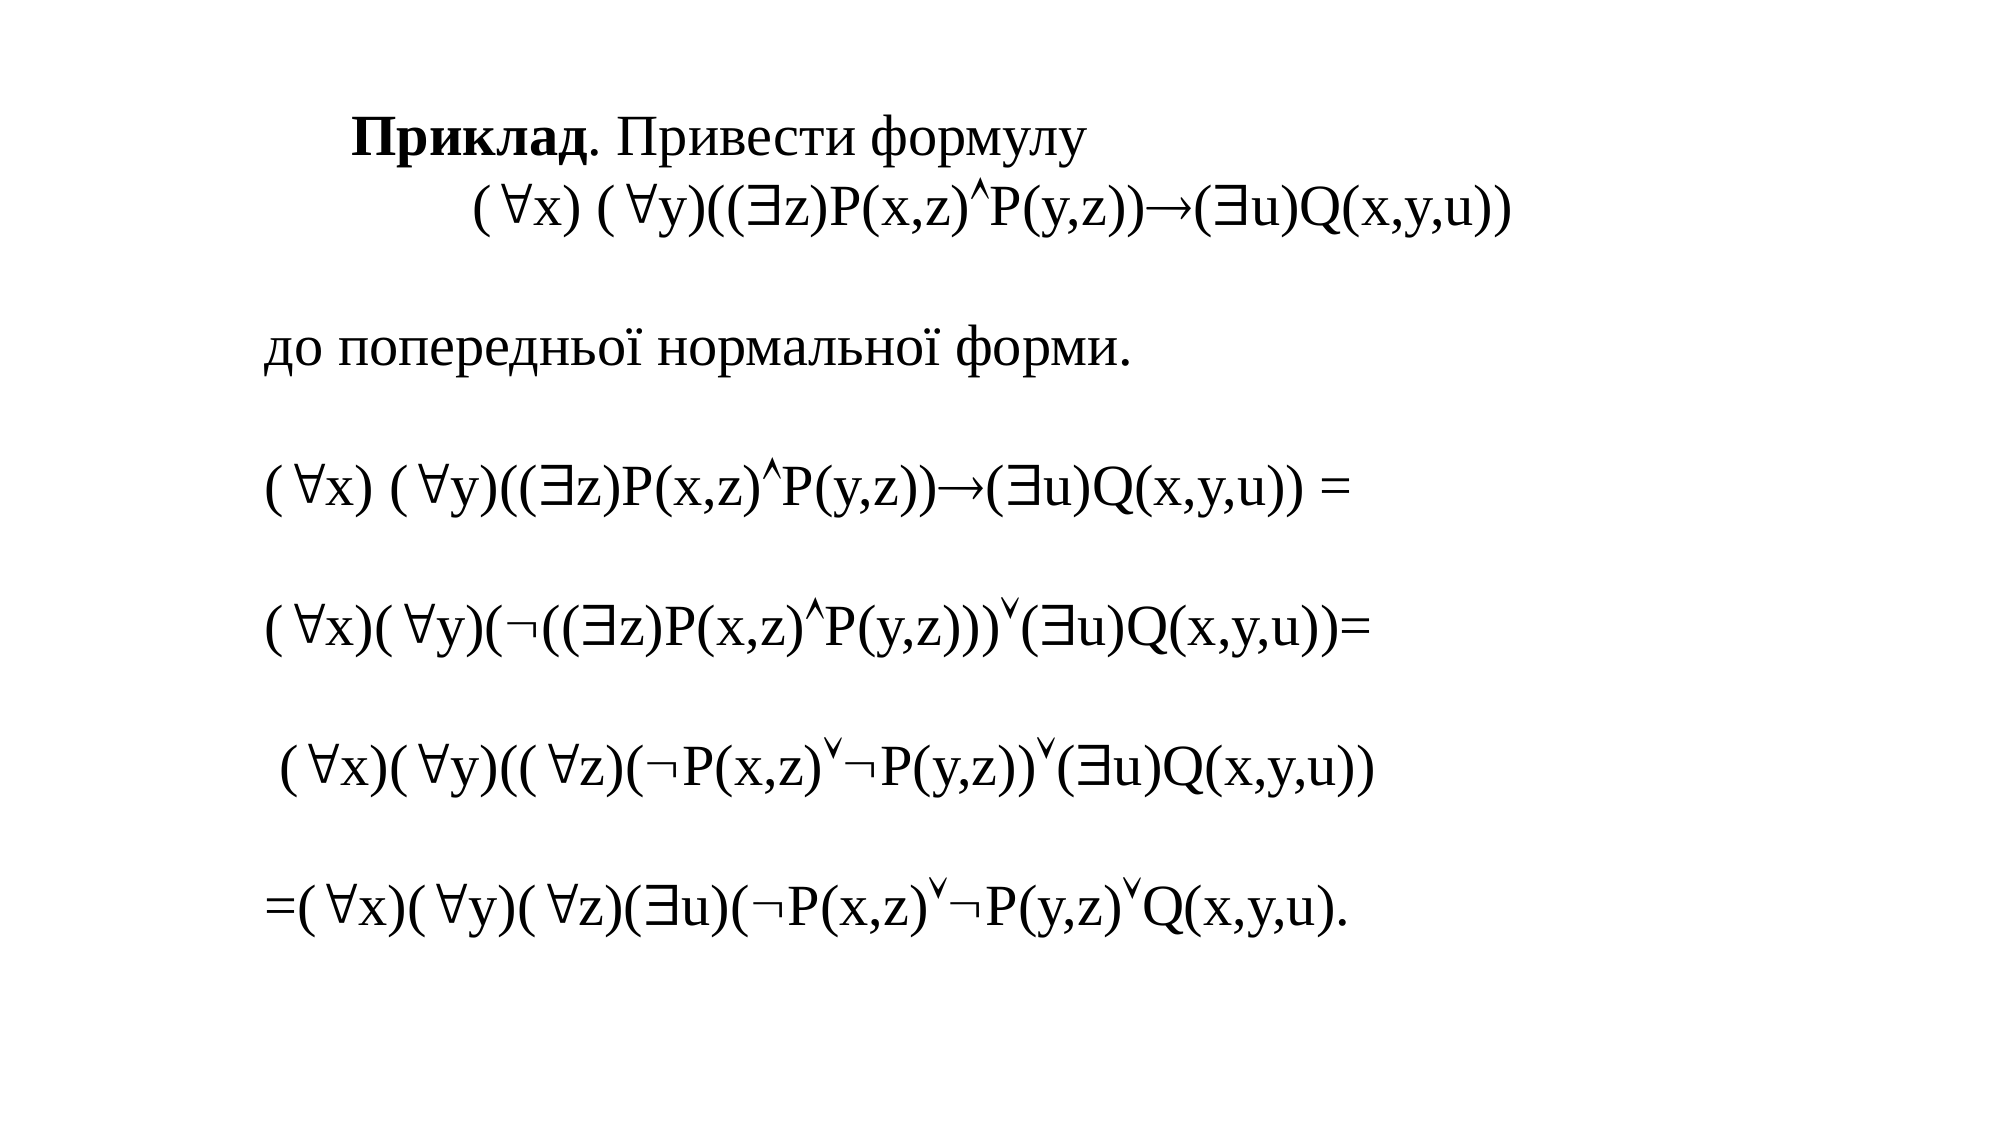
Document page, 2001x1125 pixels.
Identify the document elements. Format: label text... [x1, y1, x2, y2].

text_box Приклад. Привести формулу (x) (y)((z)P(x,z)P(y,z))(u)Q(x,y,u)) до попередньої нормальної форми. (x) (y)((z)P(x,z)P(y,z))(u)Q(x,y,u)) = (x)(y)(((z)P(x,z)P(y,z)))(u)Q(x,y,u))= (x)(y)((z)(P(x,z)P(y,z))(u)Q(x,y,u)) =(x)(y)(z)(u)(P(x,z)P(y,z)Q(x,y,u). [249, 0, 1750, 945]
